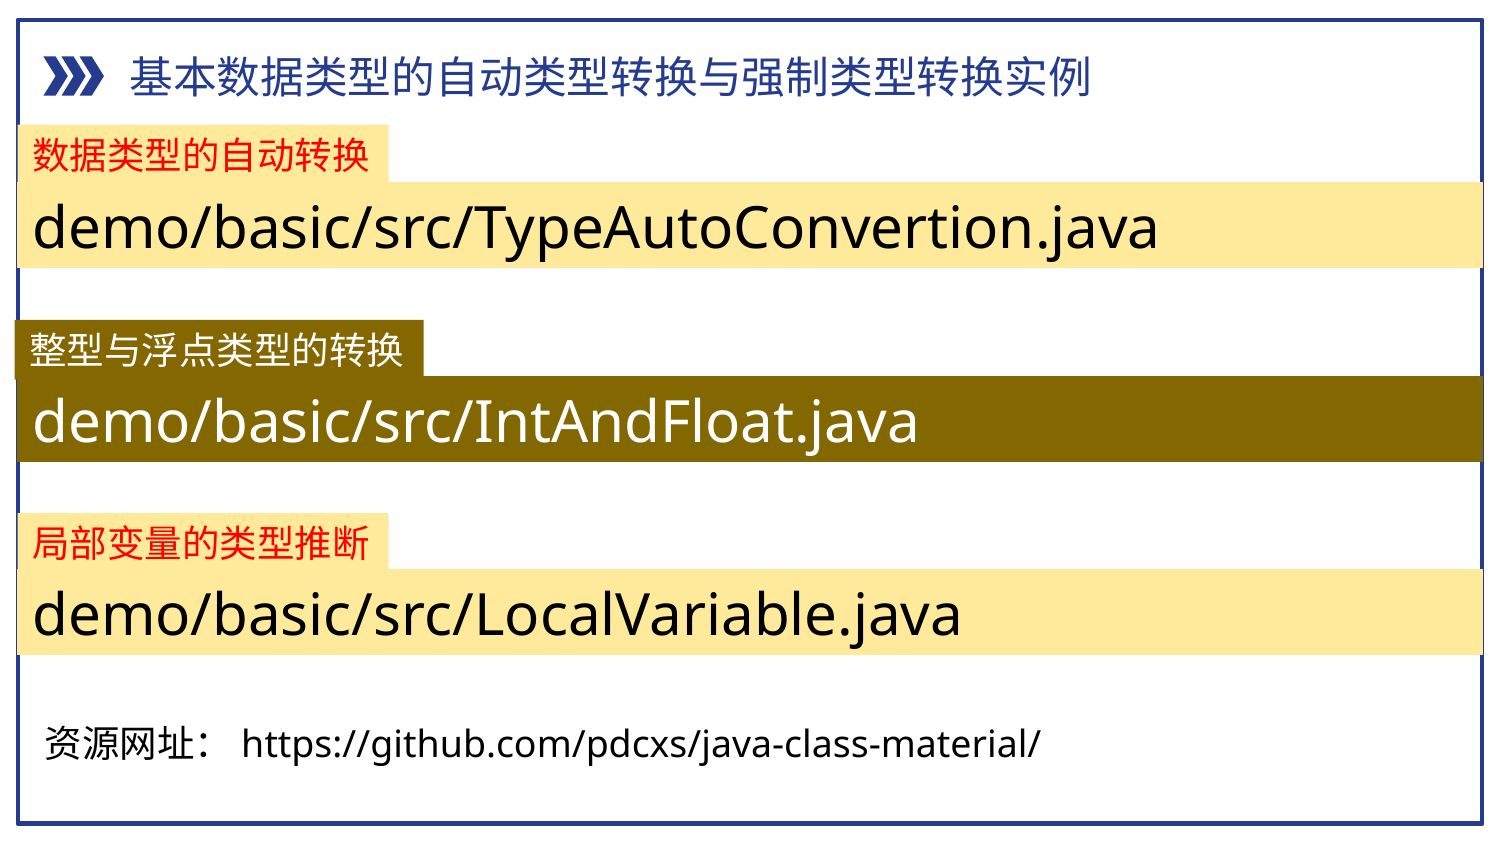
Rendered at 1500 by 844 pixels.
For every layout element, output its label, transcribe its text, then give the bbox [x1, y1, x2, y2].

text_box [43, 41, 1113, 111]
text_box [16, 18, 1484, 826]
text_box 整型与浮点类型的转换 [14, 319, 424, 380]
text_box 局部变量的类型推断 [17, 513, 389, 573]
text_box 资源网址：https://github.com/pdcxs/java-class-material/ [30, 712, 1057, 772]
text_box demo/basic/src/IntAndFloat.java [17, 376, 1483, 462]
text_box 数据类型的自动转换 [17, 124, 389, 185]
text_box demo/basic/src/TypeAutoConvertion.java [17, 182, 1483, 268]
text_box demo/basic/src/LocalVariable.java [17, 569, 1483, 655]
